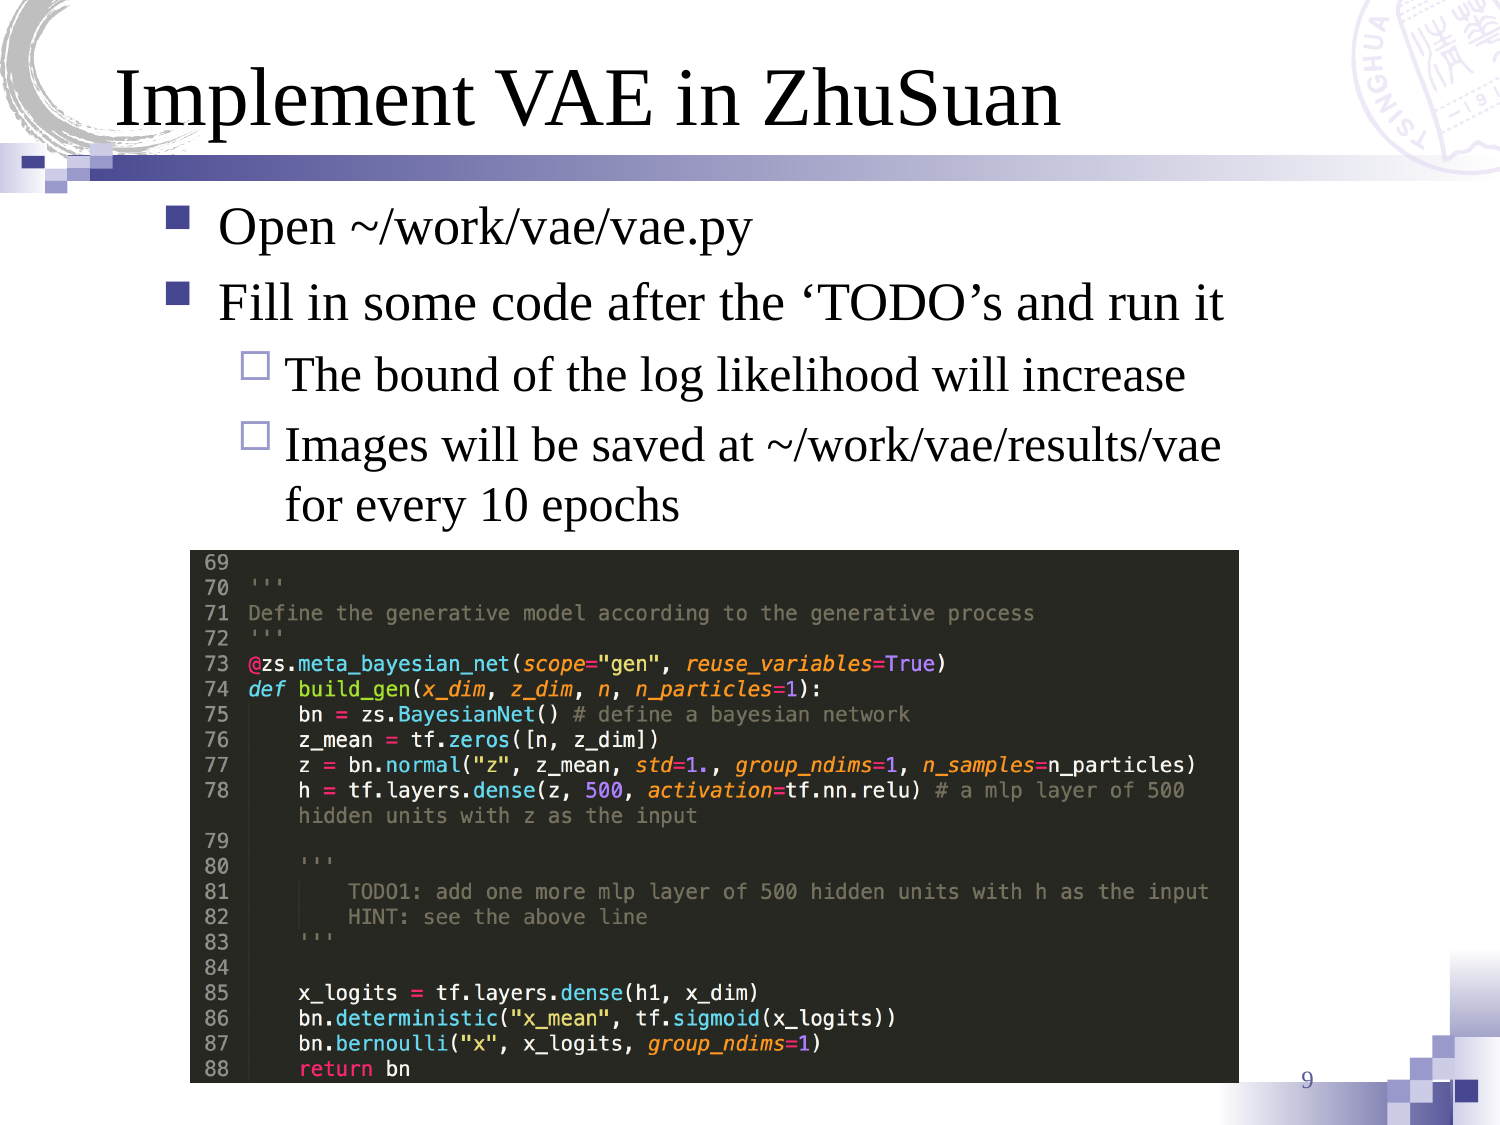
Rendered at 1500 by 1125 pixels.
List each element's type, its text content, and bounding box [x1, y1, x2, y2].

picture [0, 0, 200, 168]
list Open ~/work/vae/vae.py Fill in some code after the ‘TODO’s and run it The bound of the log likelihood will increase Images will be saved at ~/work/vae/results/vae for every 10 epochs [147, 182, 1282, 273]
picture [189, 550, 1240, 1083]
title Implement VAE in ZhuSuan [99, 1, 1425, 183]
